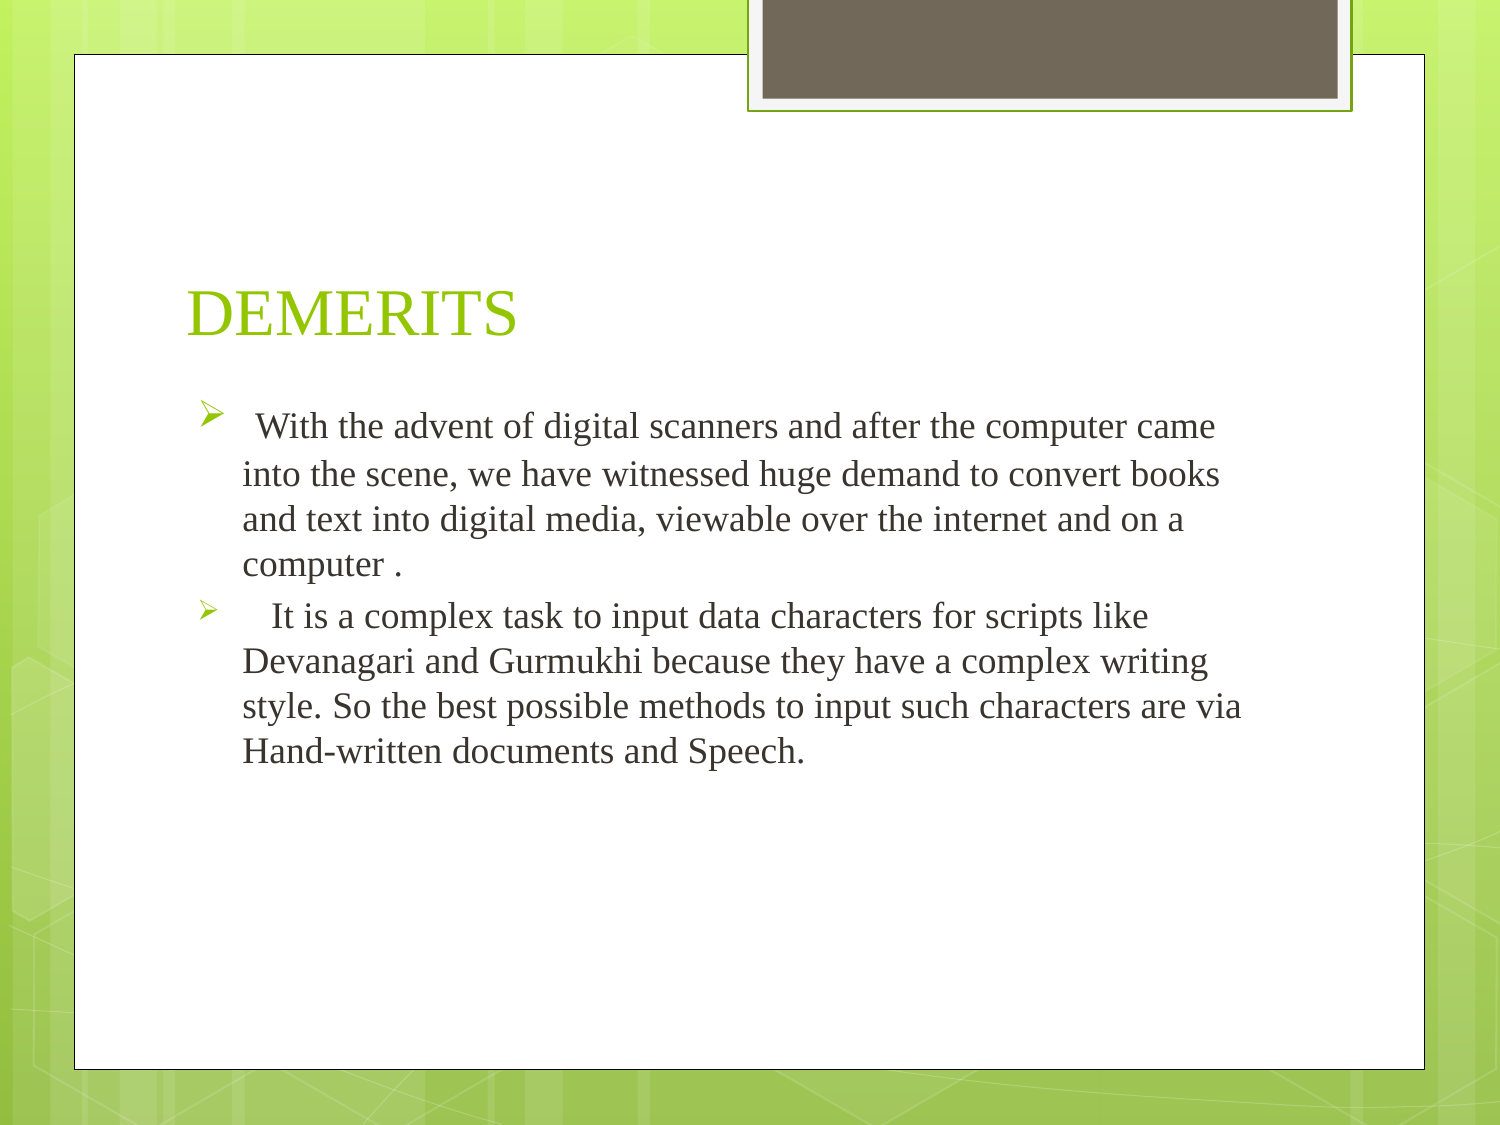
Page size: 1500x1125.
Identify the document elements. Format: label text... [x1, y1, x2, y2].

list With the advent of digital scanners and after the computer came into the scene, we have witnessed huge demand to convert books and text into digital media, viewable over the internet and on a computer . It is a complex task to input data characters for scripts like Devanagari and Gurmukhi because they have a complex writing style. So the best possible methods to input such characters are via Hand-written documents and Speech. [171, 381, 1283, 957]
title DEMERITS [171, 168, 1324, 357]
